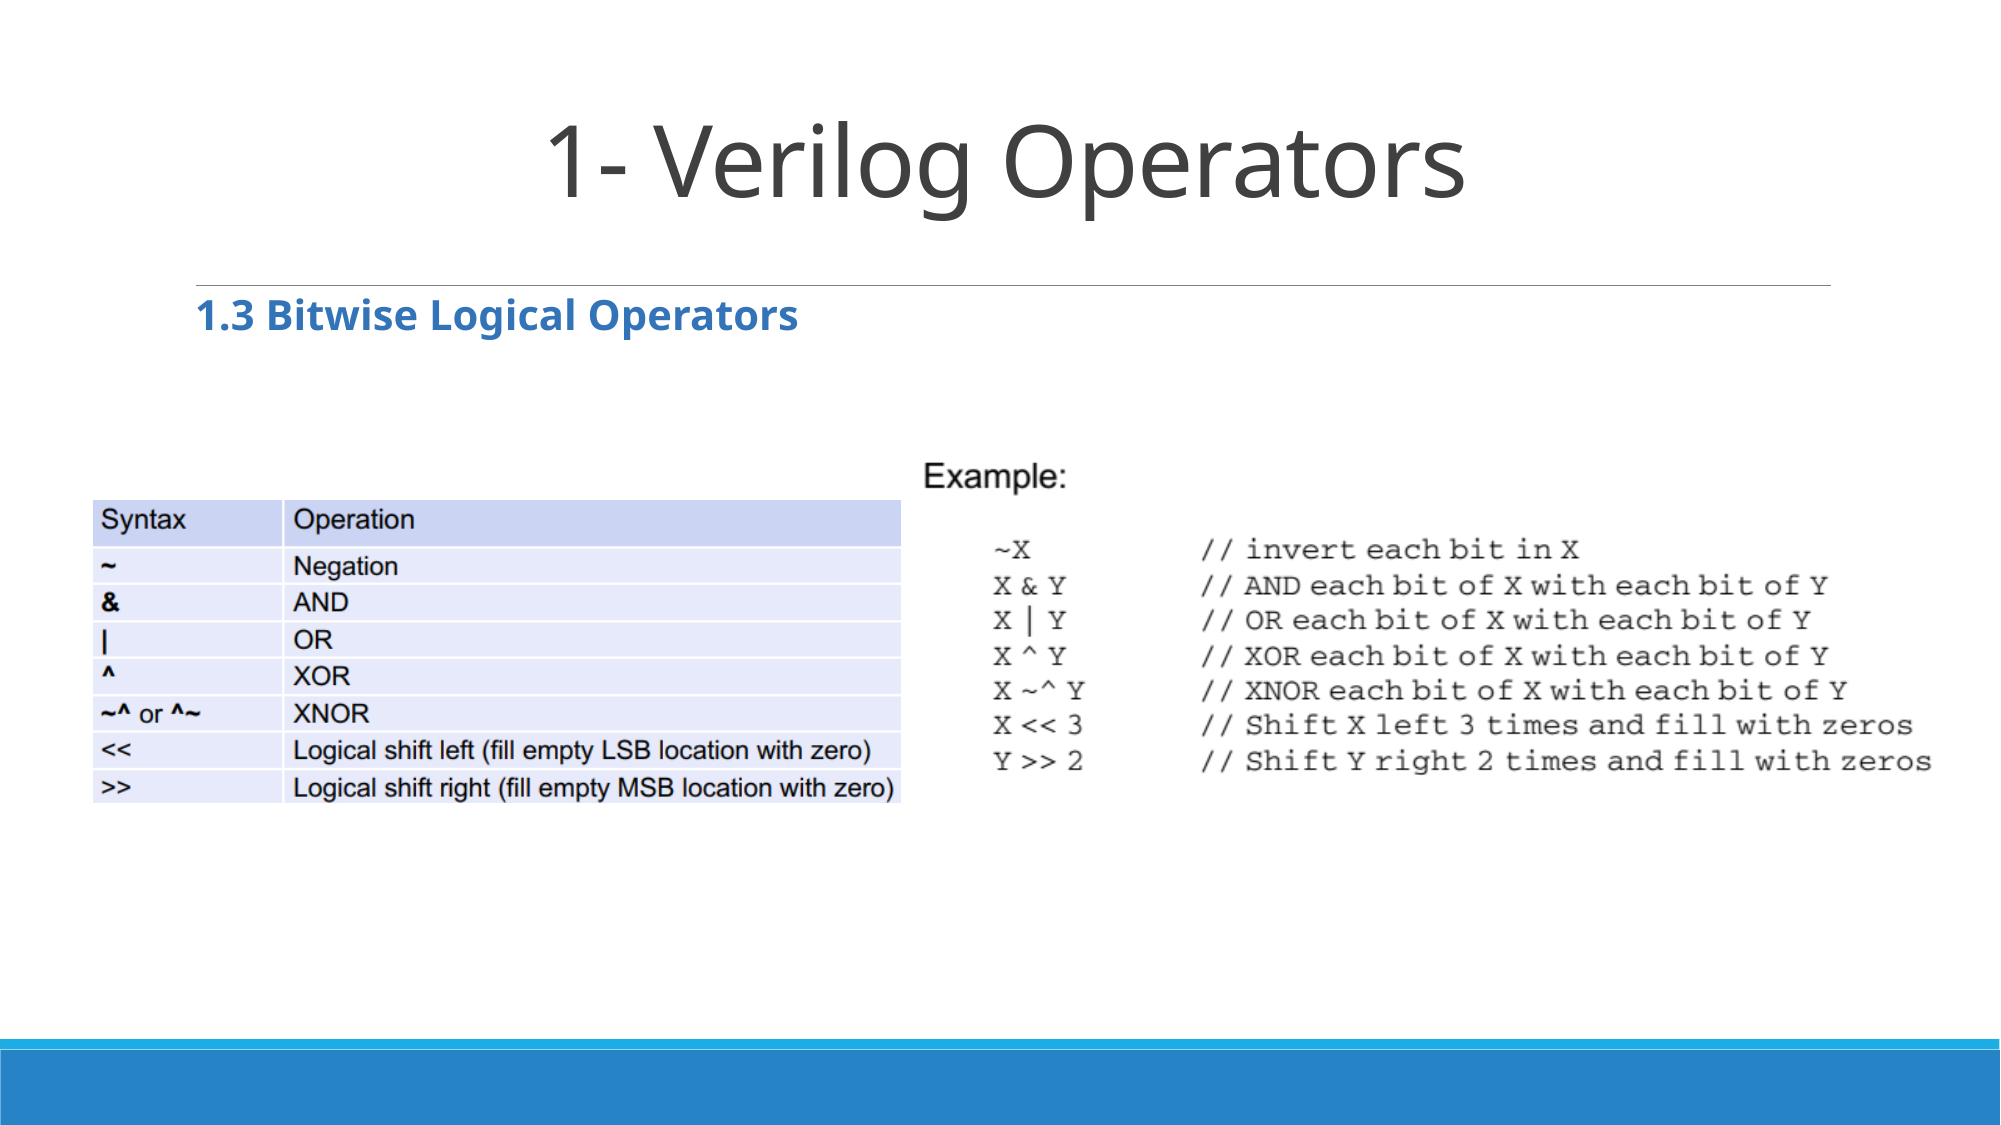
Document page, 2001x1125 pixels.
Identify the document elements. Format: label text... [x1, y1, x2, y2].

picture [919, 460, 1948, 790]
list 1.3 Bitwise Logical Operators [180, 287, 1830, 963]
title 1- Verilog Operators [180, 47, 1830, 225]
picture [93, 499, 901, 804]
